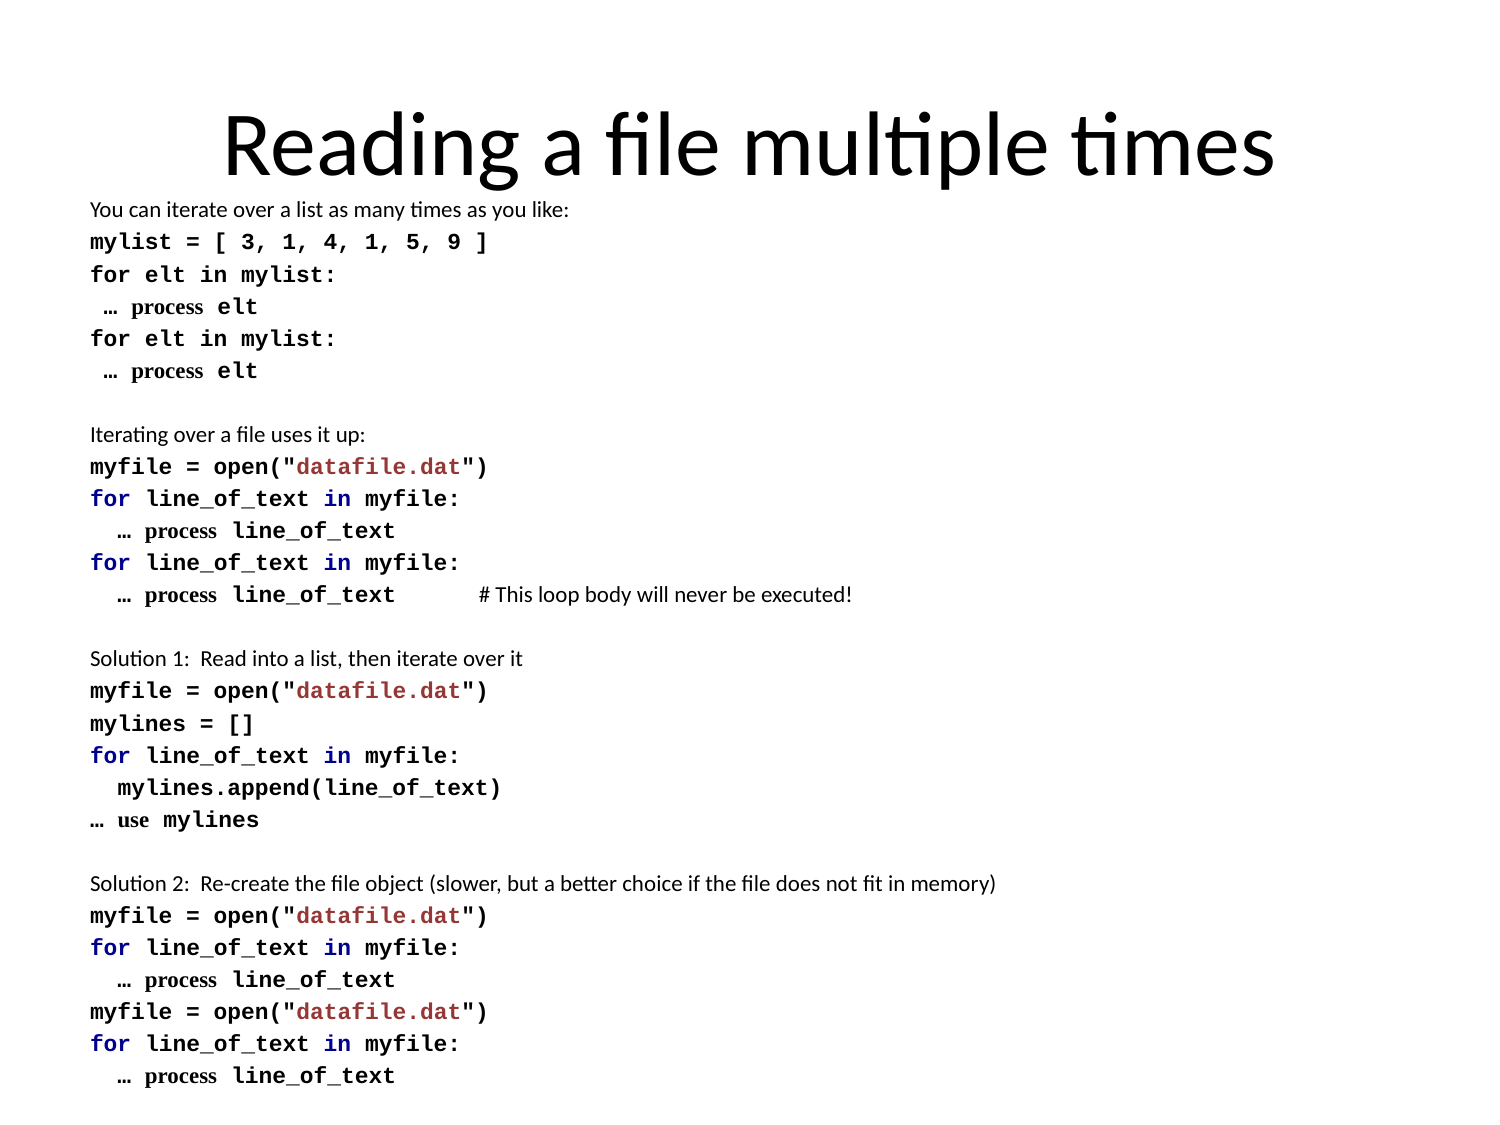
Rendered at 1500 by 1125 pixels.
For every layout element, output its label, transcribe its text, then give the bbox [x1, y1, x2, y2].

title Reading a file multiple times [75, 45, 1425, 187]
list You can iterate over a list as many times as you like: mylist = [ 3, 1, 4, 1, 5, 9 ] for elt in mylist: … process elt for elt in mylist: … process elt Iterating over a file uses it up: myfile = open("datafile.dat") for line_of_text in myfile: … process line_of_text for line_of_text in myfile: … process line_of_text # This loop body will never be executed! Solution 1: Read into a list, then iterate over it myfile = open("datafile.dat") mylines = [] for line_of_text in myfile: mylines.append(line_of_text) … use mylines Solution 2: Re-create the file object (slower, but a better choice if the file does not fit in memory) myfile = open("datafile.dat") for line_of_text in myfile: … process line_of_text myfile = open("datafile.dat") for line_of_text in myfile: … process line_of_text [75, 187, 1425, 1100]
